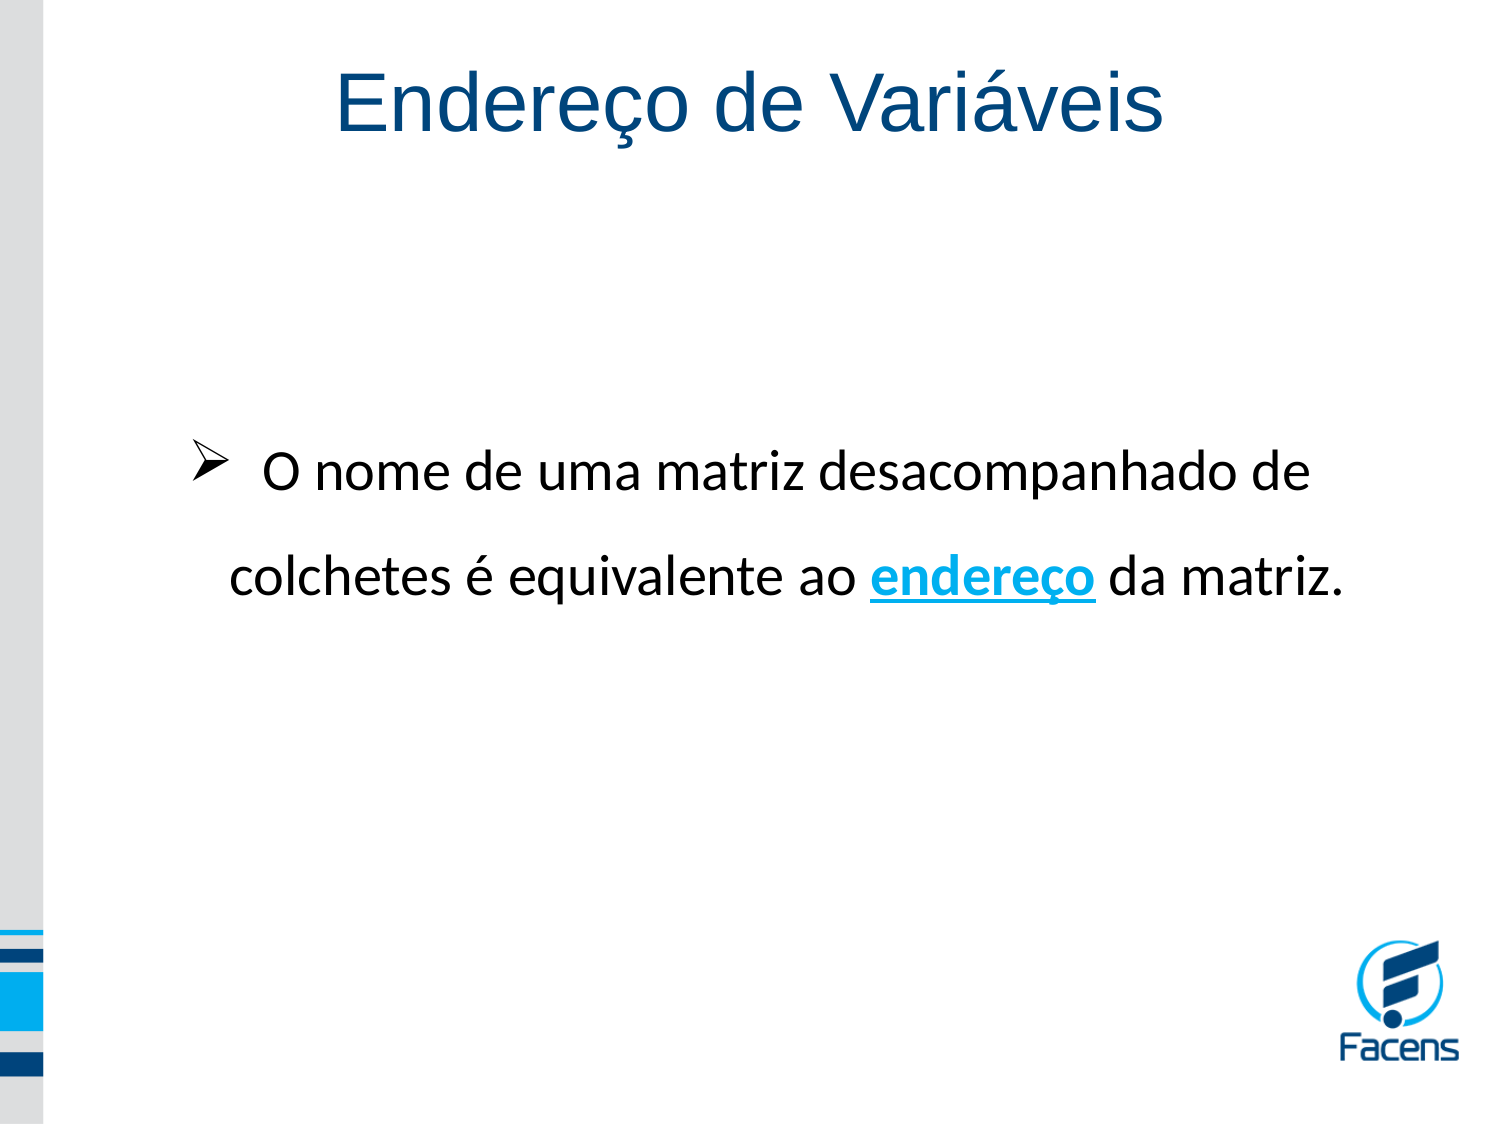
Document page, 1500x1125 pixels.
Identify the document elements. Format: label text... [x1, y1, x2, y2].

text_box Endereço de Variáveis [52, 4, 1448, 192]
list O nome de uma matriz desacompanhado de colchetes é equivalente ao endereço da matriz. [75, 192, 1425, 1046]
picture [0, 0, 1500, 1125]
